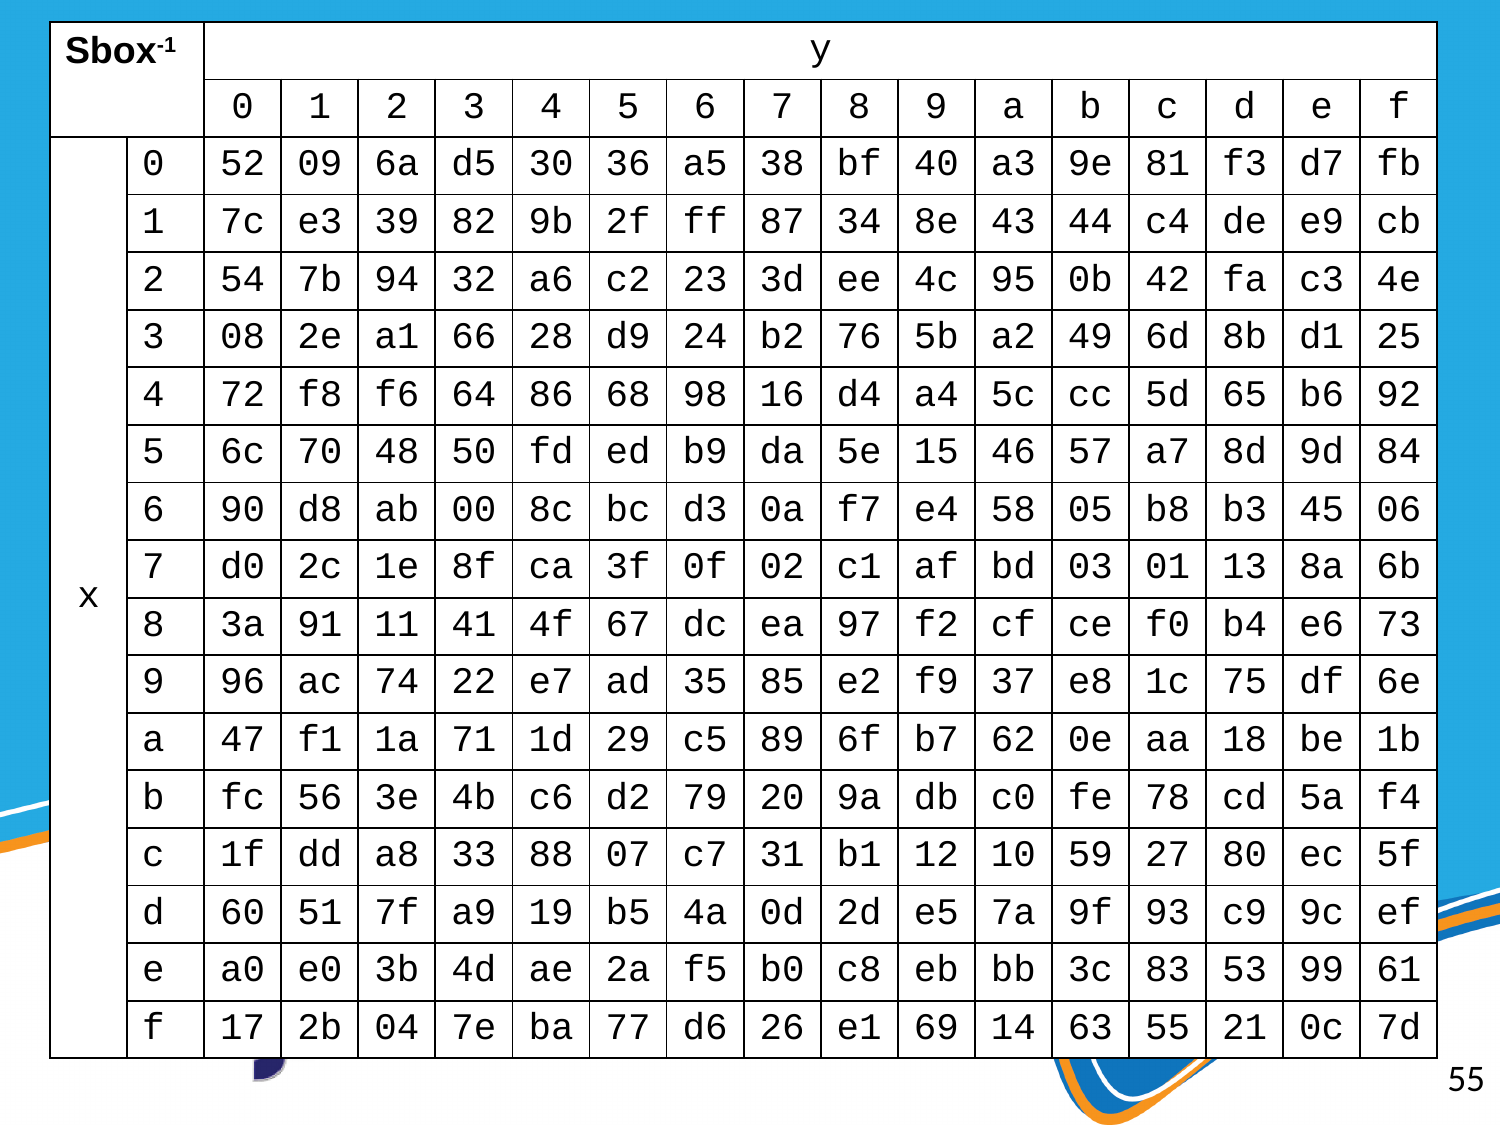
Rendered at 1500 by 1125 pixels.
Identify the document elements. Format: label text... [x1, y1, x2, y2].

table_cell 5a [1284, 771, 1359, 827]
table_cell a0 [205, 944, 280, 1000]
table_cell ea [745, 599, 820, 654]
table_cell 46 [976, 426, 1051, 482]
table_cell dd [282, 829, 357, 885]
table_cell 3c [1053, 944, 1128, 1000]
table_cell c5 [667, 714, 743, 769]
table_cell b [128, 771, 203, 827]
table_cell 54 [205, 253, 280, 309]
table_cell 18 [1207, 714, 1282, 769]
table_cell 65 [1207, 368, 1282, 424]
table_cell e1 [822, 1002, 897, 1057]
table_cell 9 [899, 80, 974, 136]
table_cell a9 [436, 886, 512, 942]
table_cell db [899, 771, 974, 827]
table_cell 10 [976, 829, 1051, 885]
table_cell 64 [436, 368, 512, 424]
table_cell 97 [822, 599, 897, 654]
table_cell 5f [1361, 829, 1436, 885]
table_cell a2 [976, 311, 1051, 366]
table_cell 2c [282, 541, 357, 597]
table_cell f8 [282, 368, 357, 424]
table_cell 98 [667, 368, 743, 424]
table_cell 15 [899, 426, 974, 482]
table_cell 7 [745, 80, 820, 136]
table_cell cf [976, 599, 1051, 654]
table_cell b3 [1207, 483, 1282, 539]
table_cell aa [1130, 714, 1205, 769]
table_cell f6 [359, 368, 434, 424]
table_cell 40 [899, 138, 974, 194]
table_cell a [128, 714, 203, 769]
table_cell 43 [976, 195, 1051, 251]
table_cell 84 [1361, 426, 1436, 482]
table_cell eb [899, 944, 974, 1000]
table_cell 67 [590, 599, 666, 654]
table_cell d8 [282, 483, 357, 539]
table_cell af [899, 541, 974, 597]
table_cell 37 [976, 656, 1051, 712]
table_cell 9a [822, 771, 897, 827]
table_cell 4 [513, 80, 589, 136]
table_cell 04 [359, 1002, 434, 1057]
table_cell 2e [282, 311, 357, 366]
table_cell 26 [745, 1002, 820, 1057]
table_cell f5 [667, 944, 743, 1000]
table_cell ee [822, 253, 897, 309]
table_header Sbox-1 [51, 23, 203, 136]
table_cell ba [513, 1002, 589, 1057]
table_cell 9b [513, 195, 589, 251]
table_cell 95 [976, 253, 1051, 309]
table_cell fa [1207, 253, 1282, 309]
table_cell 50 [436, 426, 512, 482]
table_cell 5e [822, 426, 897, 482]
table_cell 3a [205, 599, 280, 654]
table_cell ad [590, 656, 666, 712]
table_cell f2 [899, 599, 974, 654]
table_cell b4 [1207, 599, 1282, 654]
table_cell 05 [1053, 483, 1128, 539]
table_cell 59 [1053, 829, 1128, 885]
table_cell 30 [513, 138, 589, 194]
table_cell 7f [359, 886, 434, 942]
table_cell 0e [1053, 714, 1128, 769]
table_cell 56 [282, 771, 357, 827]
table_cell 91 [282, 599, 357, 654]
table_cell 33 [436, 829, 512, 885]
table_cell 5d [1130, 368, 1205, 424]
table_cell 07 [590, 829, 666, 885]
table_cell d5 [436, 138, 512, 194]
table_cell c4 [1130, 195, 1205, 251]
table_cell 6d [1130, 311, 1205, 366]
table_cell 8b [1207, 311, 1282, 366]
table_cell c2 [590, 253, 666, 309]
table_cell 99 [1284, 944, 1359, 1000]
table_cell e9 [1284, 195, 1359, 251]
table_cell ae [513, 944, 589, 1000]
table_cell 6e [1361, 656, 1436, 712]
table_cell b2 [745, 311, 820, 366]
table_cell 3d [745, 253, 820, 309]
table_cell 6 [667, 80, 743, 136]
table_cell 2f [590, 195, 666, 251]
table_cell bc [590, 483, 666, 539]
table_cell 66 [436, 311, 512, 366]
table_cell 76 [822, 311, 897, 366]
table_cell 9f [1053, 886, 1128, 942]
table_cell 4b [436, 771, 512, 827]
table_cell 3f [590, 541, 666, 597]
table_cell 23 [667, 253, 743, 309]
table_cell 77 [590, 1002, 666, 1057]
table_cell f1 [282, 714, 357, 769]
table_cell bd [976, 541, 1051, 597]
table_cell d3 [667, 483, 743, 539]
table_cell 12 [899, 829, 974, 885]
table_cell dc [667, 599, 743, 654]
table_cell 8f [436, 541, 512, 597]
table_cell 7a [976, 886, 1051, 942]
table_cell 2 [359, 80, 434, 136]
table_cell 7 [128, 541, 203, 597]
table_cell 96 [205, 656, 280, 712]
table_cell c6 [513, 771, 589, 827]
table_cell a7 [1130, 426, 1205, 482]
table_cell 7d [1361, 1002, 1436, 1046]
table_cell df [1284, 656, 1359, 712]
table_cell 1d [513, 714, 589, 769]
table_cell e5 [899, 886, 974, 942]
table_cell 75 [1207, 656, 1282, 712]
table_cell 85 [745, 656, 820, 712]
table_cell 62 [976, 714, 1051, 769]
table_cell 13 [1207, 541, 1282, 597]
table_cell 8e [899, 195, 974, 251]
table_cell 8 [822, 80, 897, 136]
table_cell 21 [1207, 1002, 1282, 1046]
table_cell f4 [1361, 771, 1436, 827]
table_cell 5b [899, 311, 974, 366]
text_box 55 [1149, 1046, 1500, 1125]
table_cell 24 [667, 311, 743, 366]
table_cell 0f [667, 541, 743, 597]
table_cell ab [359, 483, 434, 539]
table_cell a8 [359, 829, 434, 885]
table_cell 9e [1053, 138, 1128, 194]
table_cell a5 [667, 138, 743, 194]
table_cell 70 [282, 426, 357, 482]
table_cell 44 [1053, 195, 1128, 251]
table_cell 27 [1130, 829, 1205, 885]
table_cell b6 [1284, 368, 1359, 424]
table_cell 08 [205, 311, 280, 366]
table_cell 38 [745, 138, 820, 194]
table_cell 1 [282, 80, 357, 136]
table_cell ca [513, 541, 589, 597]
table_cell 49 [1053, 311, 1128, 366]
table_cell 02 [745, 541, 820, 597]
table_cell 3b [359, 944, 434, 1000]
table_cell 42 [1130, 253, 1205, 309]
table_cell ce [1053, 599, 1128, 654]
table_cell 19 [513, 886, 589, 942]
table_cell b7 [899, 714, 974, 769]
table_cell fd [513, 426, 589, 482]
table_cell 0 [205, 80, 280, 136]
table_cell 55 [1130, 1002, 1205, 1057]
table_cell c0 [976, 771, 1051, 827]
table_cell e2 [822, 656, 897, 712]
table_cell b8 [1130, 483, 1205, 539]
table_cell 0d [745, 886, 820, 942]
table_cell 00 [436, 483, 512, 539]
table_cell a [976, 80, 1051, 136]
table_cell 4a [667, 886, 743, 942]
table_cell 0b [1053, 253, 1128, 309]
table_cell 03 [1053, 541, 1128, 597]
table_cell e3 [282, 195, 357, 251]
table_cell c3 [1284, 253, 1359, 309]
table_cell d7 [1284, 138, 1359, 194]
table_cell 1c [1130, 656, 1205, 712]
table_cell 92 [1361, 368, 1436, 424]
table_cell 9 [128, 656, 203, 712]
table_cell f0 [1130, 599, 1205, 654]
table_cell 7e [436, 1002, 512, 1057]
table_cell 94 [359, 253, 434, 309]
table_cell 3e [359, 771, 434, 827]
table_header y [205, 23, 1436, 79]
table_cell fb [1361, 138, 1436, 194]
table_cell 4f [513, 599, 589, 654]
table_cell f [128, 1002, 203, 1057]
table_cell 32 [436, 253, 512, 309]
table_cell 6c [205, 426, 280, 482]
table_cell 71 [436, 714, 512, 769]
table_cell 82 [436, 195, 512, 251]
table_cell 3 [128, 311, 203, 366]
table_cell 58 [976, 483, 1051, 539]
table_cell 39 [359, 195, 434, 251]
table_cell 22 [436, 656, 512, 712]
table_cell 4c [899, 253, 974, 309]
table_cell 86 [513, 368, 589, 424]
table_cell d1 [1284, 311, 1359, 366]
table_cell b9 [667, 426, 743, 482]
table_cell c7 [667, 829, 743, 885]
table_cell c9 [1207, 886, 1282, 942]
table_cell fc [205, 771, 280, 827]
table_cell 1a [359, 714, 434, 769]
table_cell 1 [128, 195, 203, 251]
table_cell 01 [1130, 541, 1205, 597]
table_cell 8c [513, 483, 589, 539]
table_cell 2b [282, 1002, 357, 1057]
table_cell be [1284, 714, 1359, 769]
table_cell e8 [1053, 656, 1128, 712]
picture [0, 0, 1500, 1125]
table_cell 16 [745, 368, 820, 424]
table_cell 3 [436, 80, 512, 136]
table_cell 28 [513, 311, 589, 366]
table_cell 2d [822, 886, 897, 942]
table_cell bf [822, 138, 897, 194]
table_cell 81 [1130, 138, 1205, 194]
table_cell 52 [205, 138, 280, 194]
table_cell e [128, 944, 203, 1000]
table_cell b [1053, 80, 1128, 136]
table_cell 41 [436, 599, 512, 654]
table_cell b1 [822, 829, 897, 885]
table_cell e7 [513, 656, 589, 712]
table_cell 45 [1284, 483, 1359, 539]
table_cell 4 [128, 368, 203, 424]
table_cell b0 [745, 944, 820, 1000]
table_cell 9c [1284, 886, 1359, 942]
table_cell 78 [1130, 771, 1205, 827]
table_cell cd [1207, 771, 1282, 827]
table_cell a3 [976, 138, 1051, 194]
table_cell 0 [128, 138, 203, 194]
table_cell 68 [590, 368, 666, 424]
table_cell 1e [359, 541, 434, 597]
table_cell 31 [745, 829, 820, 885]
table_cell f [1361, 80, 1436, 136]
table_cell 57 [1053, 426, 1128, 482]
table_cell 89 [745, 714, 820, 769]
table_cell d2 [590, 771, 666, 827]
table_cell 80 [1207, 829, 1282, 885]
table_cell b5 [590, 886, 666, 942]
table_cell d [128, 886, 203, 942]
table_cell 61 [1361, 944, 1436, 1000]
table_cell 93 [1130, 886, 1205, 942]
table_cell d0 [205, 541, 280, 597]
table_cell e6 [1284, 599, 1359, 654]
table_cell 90 [205, 483, 280, 539]
table_cell 17 [205, 1002, 280, 1057]
table_cell 4d [436, 944, 512, 1000]
table_cell 9d [1284, 426, 1359, 482]
table_cell a1 [359, 311, 434, 366]
table_cell 63 [1053, 1002, 1128, 1057]
table_cell a6 [513, 253, 589, 309]
table_cell c1 [822, 541, 897, 597]
table_cell x [51, 138, 126, 1057]
table_cell 73 [1361, 599, 1436, 654]
table_cell 11 [359, 599, 434, 654]
table_cell 20 [745, 771, 820, 827]
table_cell 4e [1361, 253, 1436, 309]
table_cell bb [976, 944, 1051, 1000]
table_cell e0 [282, 944, 357, 1000]
table_cell d9 [590, 311, 666, 366]
table_cell d [1207, 80, 1282, 136]
table_cell e [1284, 80, 1359, 136]
table_cell da [745, 426, 820, 482]
table_cell 34 [822, 195, 897, 251]
table_cell 0c [1284, 1002, 1359, 1046]
table_cell ff [667, 195, 743, 251]
table_cell 53 [1207, 944, 1282, 1000]
table_cell 8d [1207, 426, 1282, 482]
table_cell 87 [745, 195, 820, 251]
table_cell d4 [822, 368, 897, 424]
table_cell 8 [128, 599, 203, 654]
table_cell 6b [1361, 541, 1436, 597]
table_cell cb [1361, 195, 1436, 251]
table_cell d6 [667, 1002, 743, 1057]
table_cell a4 [899, 368, 974, 424]
table_cell 8a [1284, 541, 1359, 597]
table_cell 29 [590, 714, 666, 769]
table_cell 09 [282, 138, 357, 194]
table_cell c8 [822, 944, 897, 1000]
table_cell ac [282, 656, 357, 712]
table_cell 5 [128, 426, 203, 482]
table_cell 88 [513, 829, 589, 885]
table_cell 2a [590, 944, 666, 1000]
table_cell ec [1284, 829, 1359, 885]
table_cell 6a [359, 138, 434, 194]
table_cell f3 [1207, 138, 1282, 194]
table_cell f9 [899, 656, 974, 712]
table_cell de [1207, 195, 1282, 251]
table_cell ef [1361, 886, 1436, 942]
table_cell fe [1053, 771, 1128, 827]
table_cell 74 [359, 656, 434, 712]
table_cell 36 [590, 138, 666, 194]
table_cell 51 [282, 886, 357, 942]
table_cell ed [590, 426, 666, 482]
table_cell e4 [899, 483, 974, 539]
table_cell 1b [1361, 714, 1436, 769]
table_cell 6f [822, 714, 897, 769]
table_cell 1f [205, 829, 280, 885]
table_cell 14 [976, 1002, 1051, 1057]
table_cell 5c [976, 368, 1051, 424]
table_cell 2 [128, 253, 203, 309]
table_cell c [1130, 80, 1205, 136]
table_cell cc [1053, 368, 1128, 424]
table_cell 7b [282, 253, 357, 309]
table_cell 6 [128, 483, 203, 539]
table_cell 83 [1130, 944, 1205, 1000]
table_cell 72 [205, 368, 280, 424]
table_cell 25 [1361, 311, 1436, 366]
table_cell 7c [205, 195, 280, 251]
table_cell 47 [205, 714, 280, 769]
table_cell 48 [359, 426, 434, 482]
table_cell 35 [667, 656, 743, 712]
table_cell 69 [899, 1002, 974, 1057]
table_cell 06 [1361, 483, 1436, 539]
table_cell 60 [205, 886, 280, 942]
table_cell 5 [590, 80, 666, 136]
table_cell 0a [745, 483, 820, 539]
table_cell f7 [822, 483, 897, 539]
table_cell c [128, 829, 203, 885]
table_cell 79 [667, 771, 743, 827]
